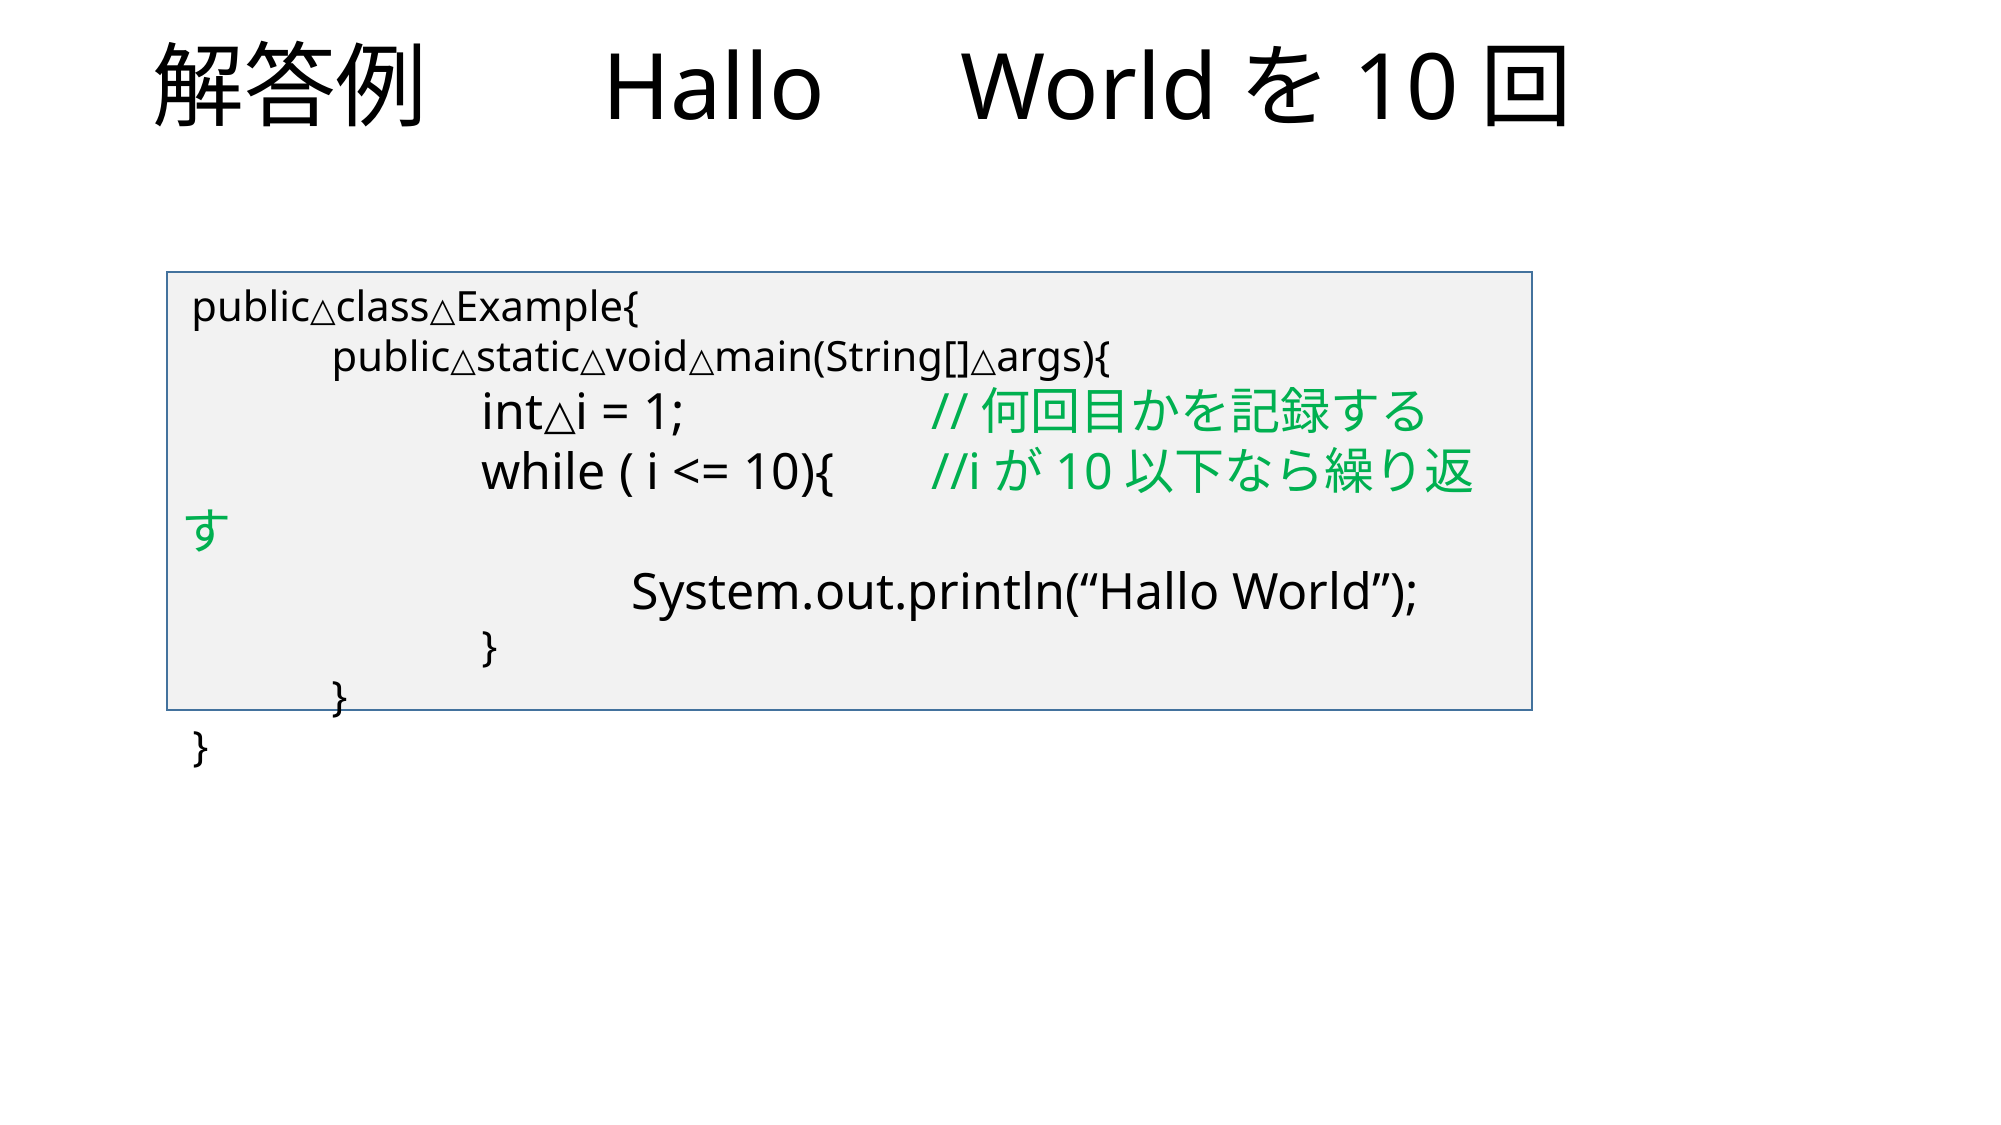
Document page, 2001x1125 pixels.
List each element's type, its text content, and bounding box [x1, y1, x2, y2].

text_box public△class△Example{ public△static△void△main(String[]△args){ int△i = 1; //何回目かを記録する while ( i <= 10){ //iが10以下なら繰り返す System.out.println(“Hallo World”); } } } [166, 271, 1533, 711]
title 解答例 Hallo Worldを10回 [137, 10, 1863, 169]
